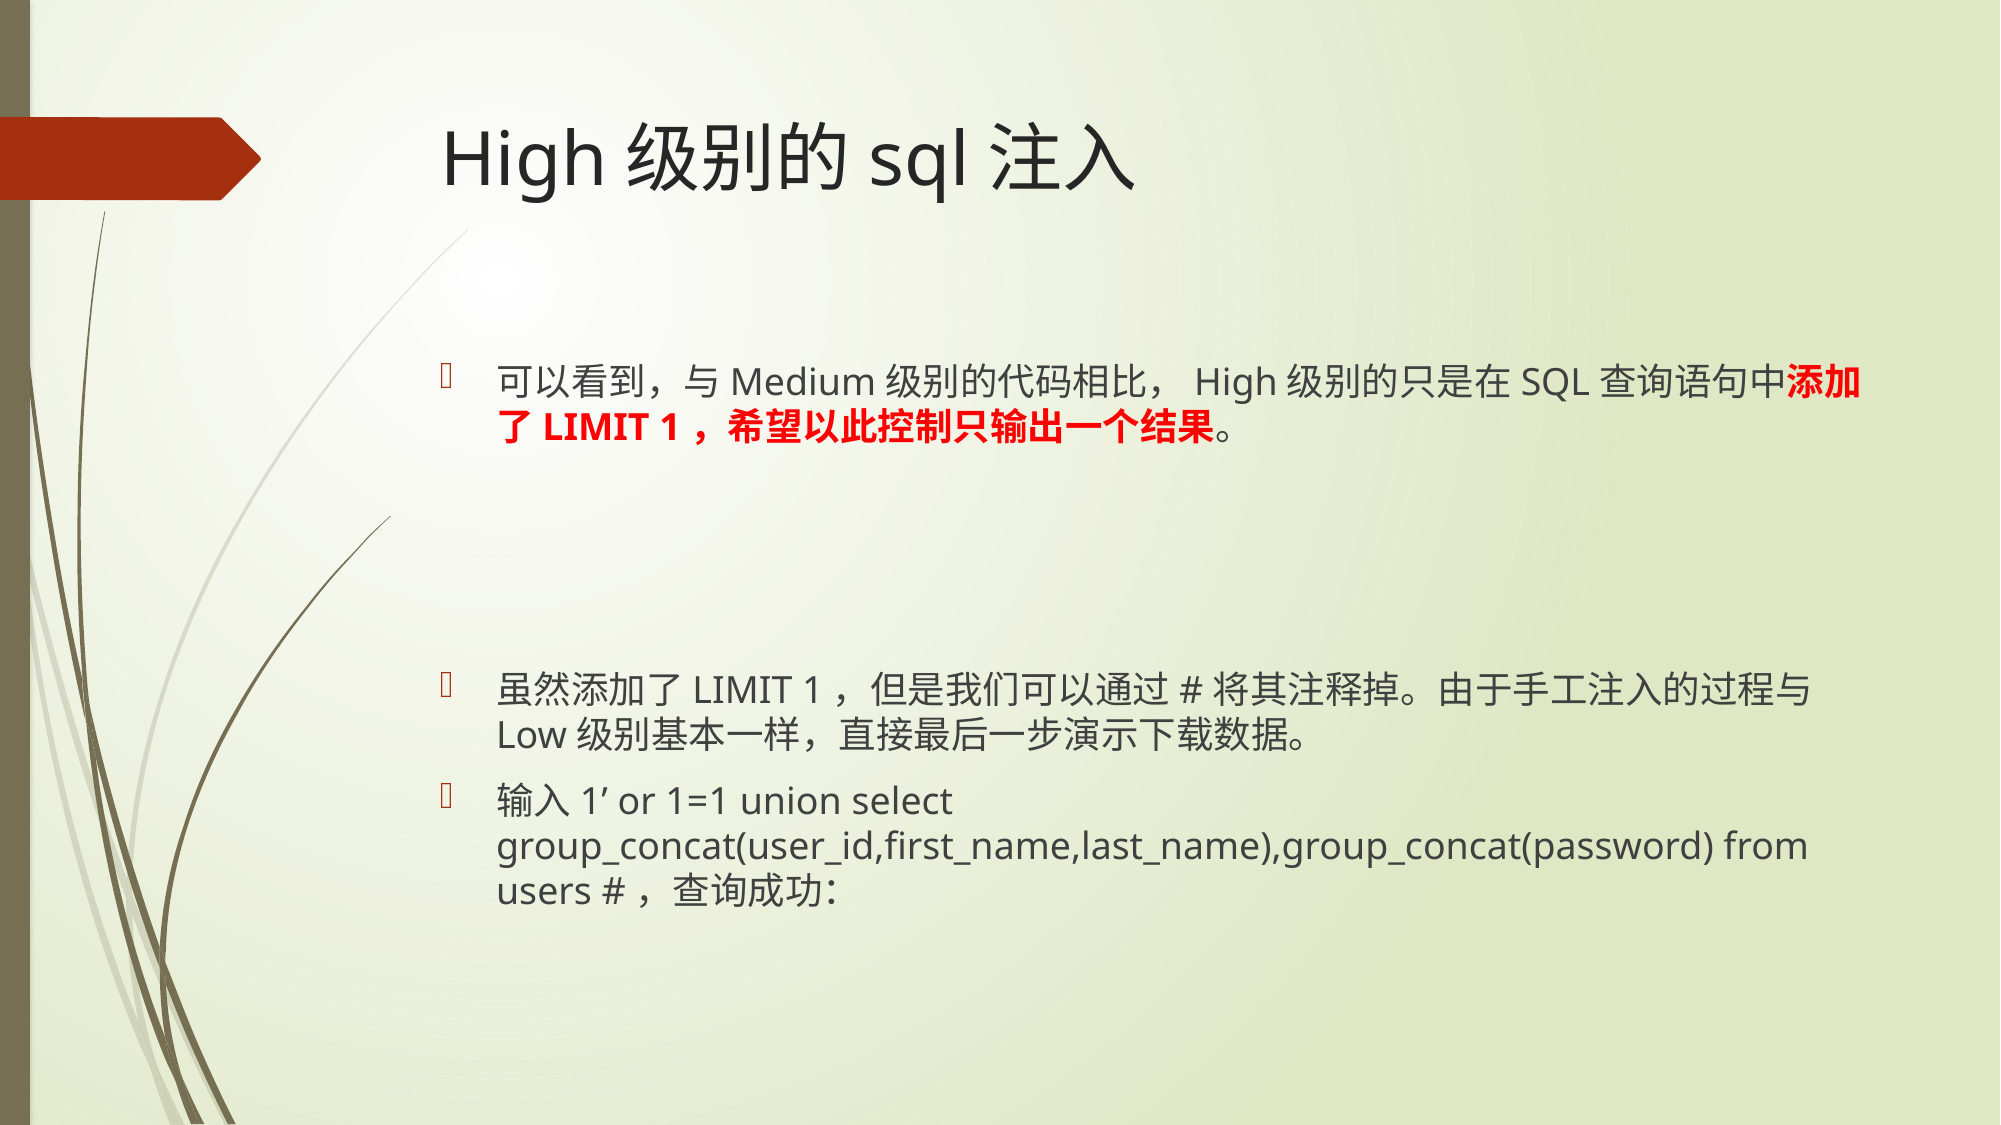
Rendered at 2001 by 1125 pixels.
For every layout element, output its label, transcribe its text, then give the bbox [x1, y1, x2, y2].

list 可以看到，与Medium级别的代码相比，High级别的只是在SQL查询语句中添加了LIMIT 1，希望以此控制只输出一个结果。 虽然添加了LIMIT 1，但是我们可以通过#将其注释掉。由于手工注入的过程与Low级别基本一样，直接最后一步演示下载数据。 输入1’ or 1=1 union select group_concat(user_id,first_name,last_name),group_concat(password) from users #，查询成功： [424, 350, 1888, 970]
title High级别的sql注入 [425, 102, 1888, 313]
